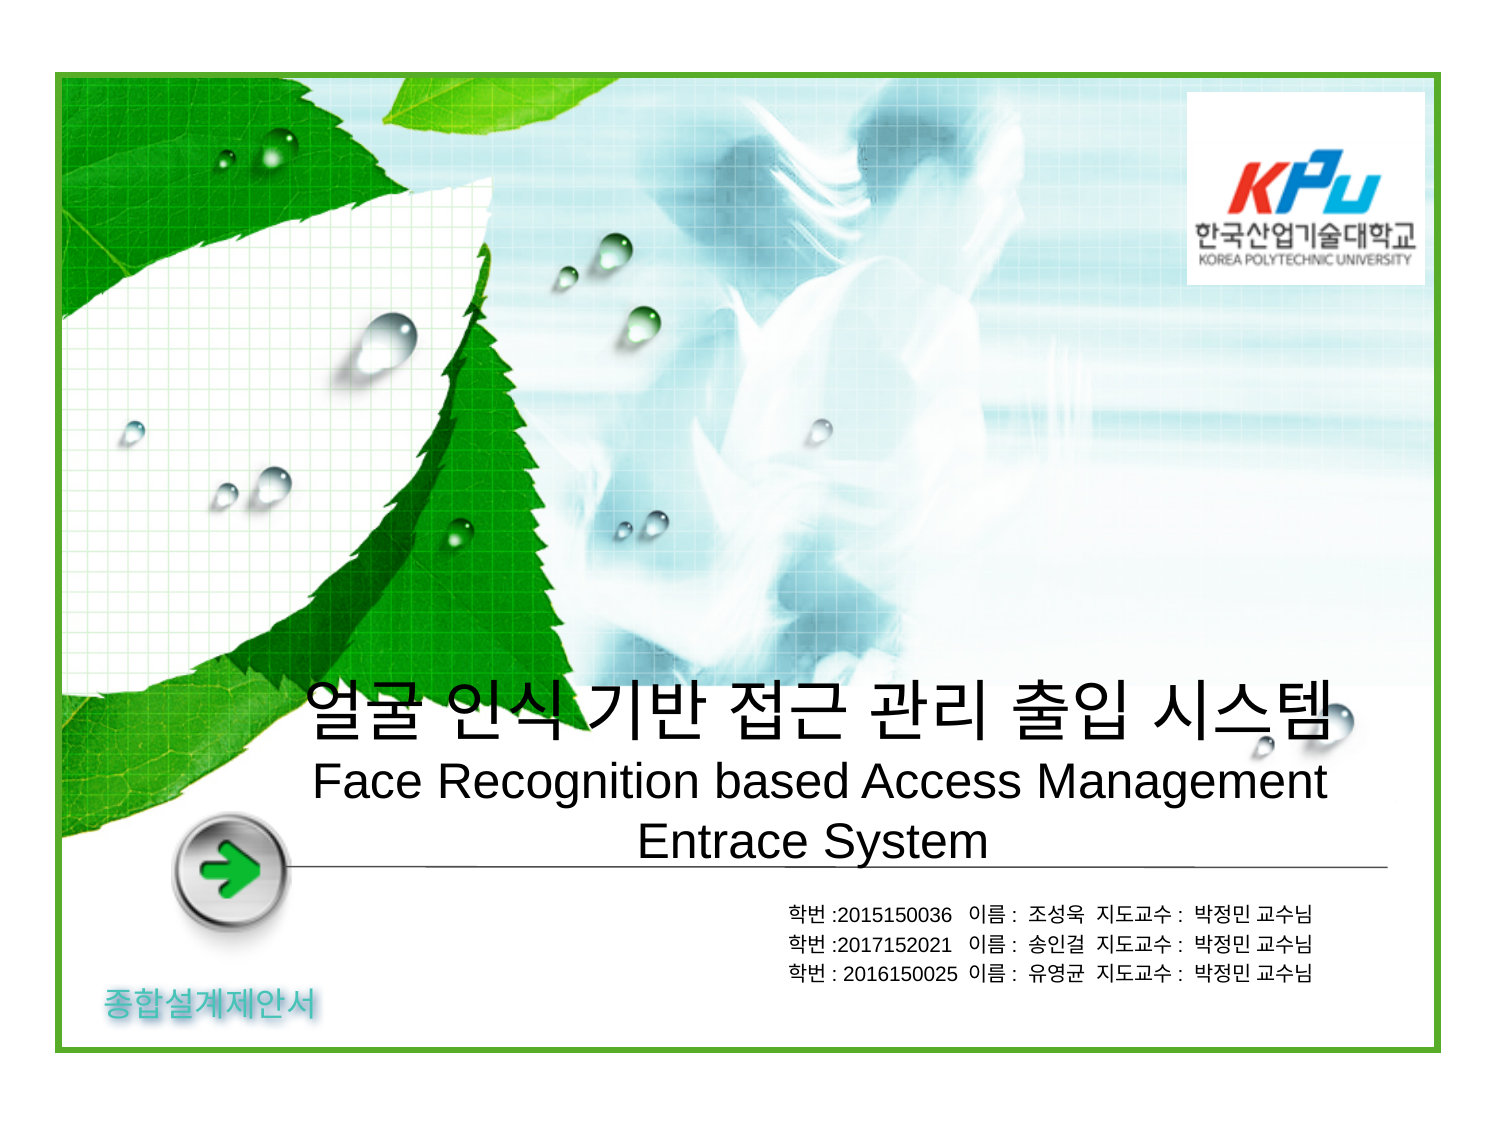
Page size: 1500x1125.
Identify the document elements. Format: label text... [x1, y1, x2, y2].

text_box 종합설계제안서 [88, 976, 355, 1032]
title 얼굴 인식 기반 접근 관리 출입 시스템 Face Recognition based Access Management Entrace System [230, 704, 1411, 834]
text_box 학번:2015150036 이름: 조성욱 지도교수: 박정민 교수님 학번:2017152021 이름: 송인걸 지도교수: 박정민 교수님 학번: 2016150025 이름: 유영균 지도교수: 박정민 교수님 [773, 894, 1432, 1024]
picture [62, 78, 1434, 964]
